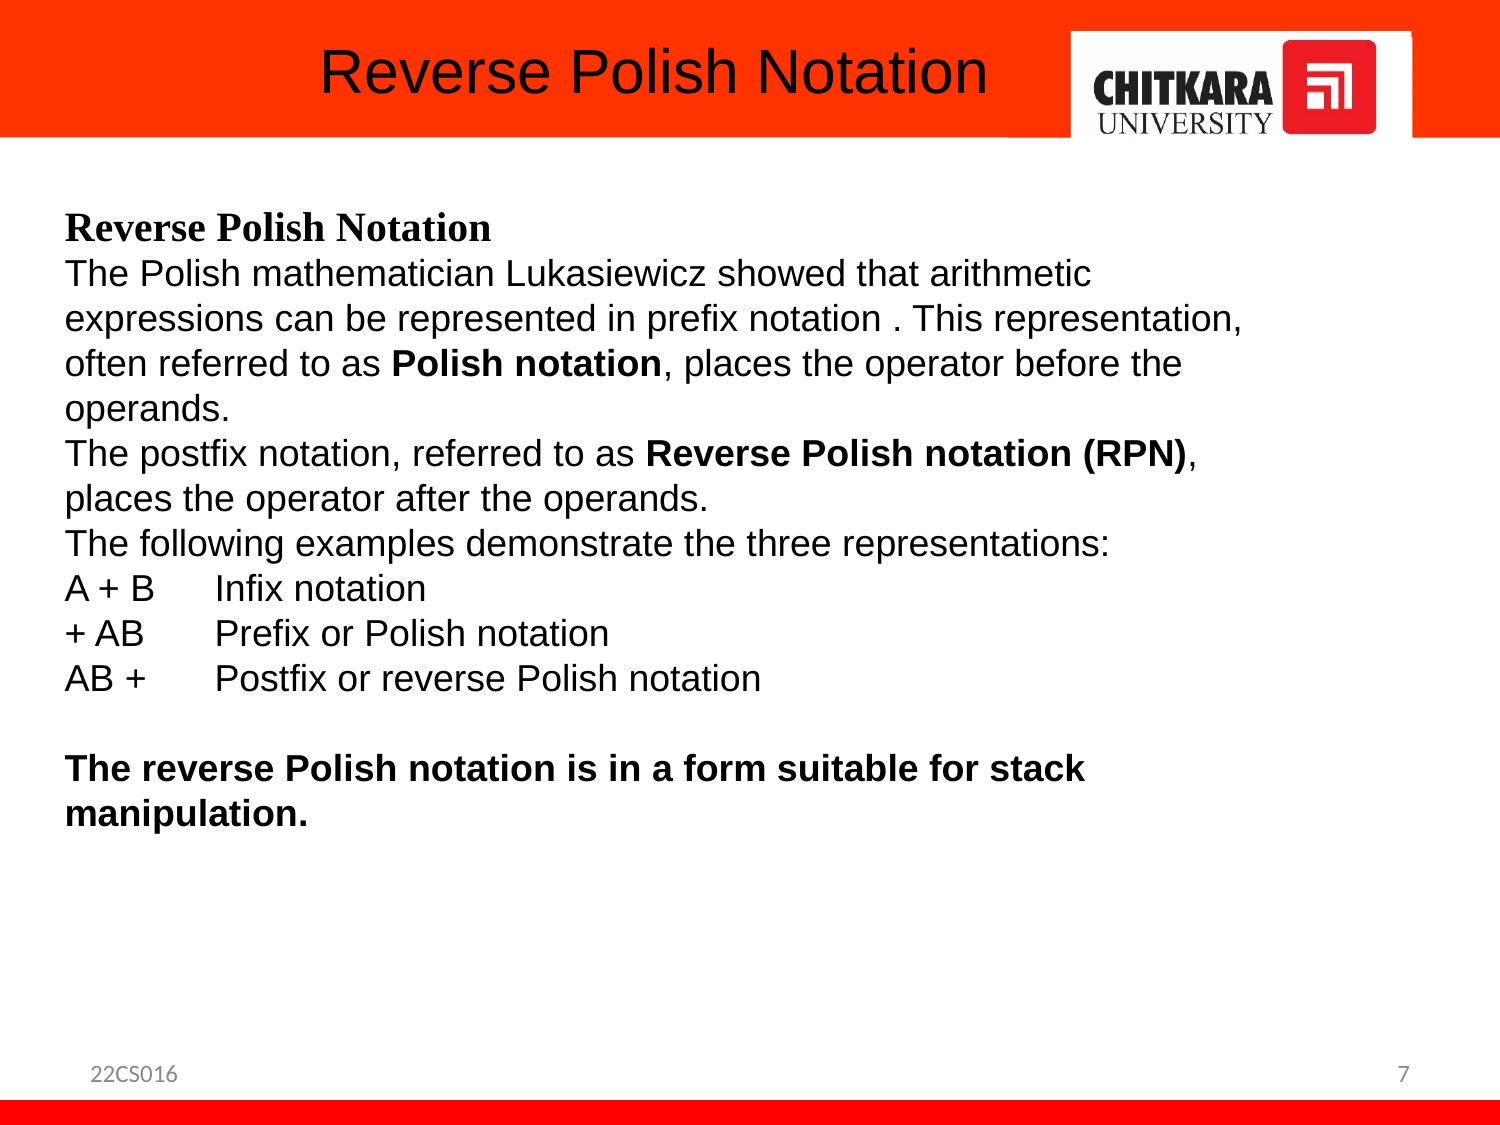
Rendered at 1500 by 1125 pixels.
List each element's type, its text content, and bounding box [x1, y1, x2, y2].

text_box Reverse Polish Notation The Polish mathematician Lukasiewicz showed that arithmetic expressions can be represented in prefix notation . This representation, often referred to as Polish notation, places the operator before the operands. The postfix notation, referred to as Reverse Polish notation (RPN), places the operator after the operands. The following examples demonstrate the three representations: A + B Infix notation + AB Prefix or Polish notation AB + Postfix or reverse Polish notation The reverse Polish notation is in a form suitable for stack manipulation. [49, 191, 1283, 842]
slide_number 22CS016 [75, 1042, 425, 1103]
slide_number ‹#› [1074, 1042, 1425, 1103]
title Reverse Polish Notation [304, 0, 1063, 138]
picture [1074, 37, 1391, 138]
